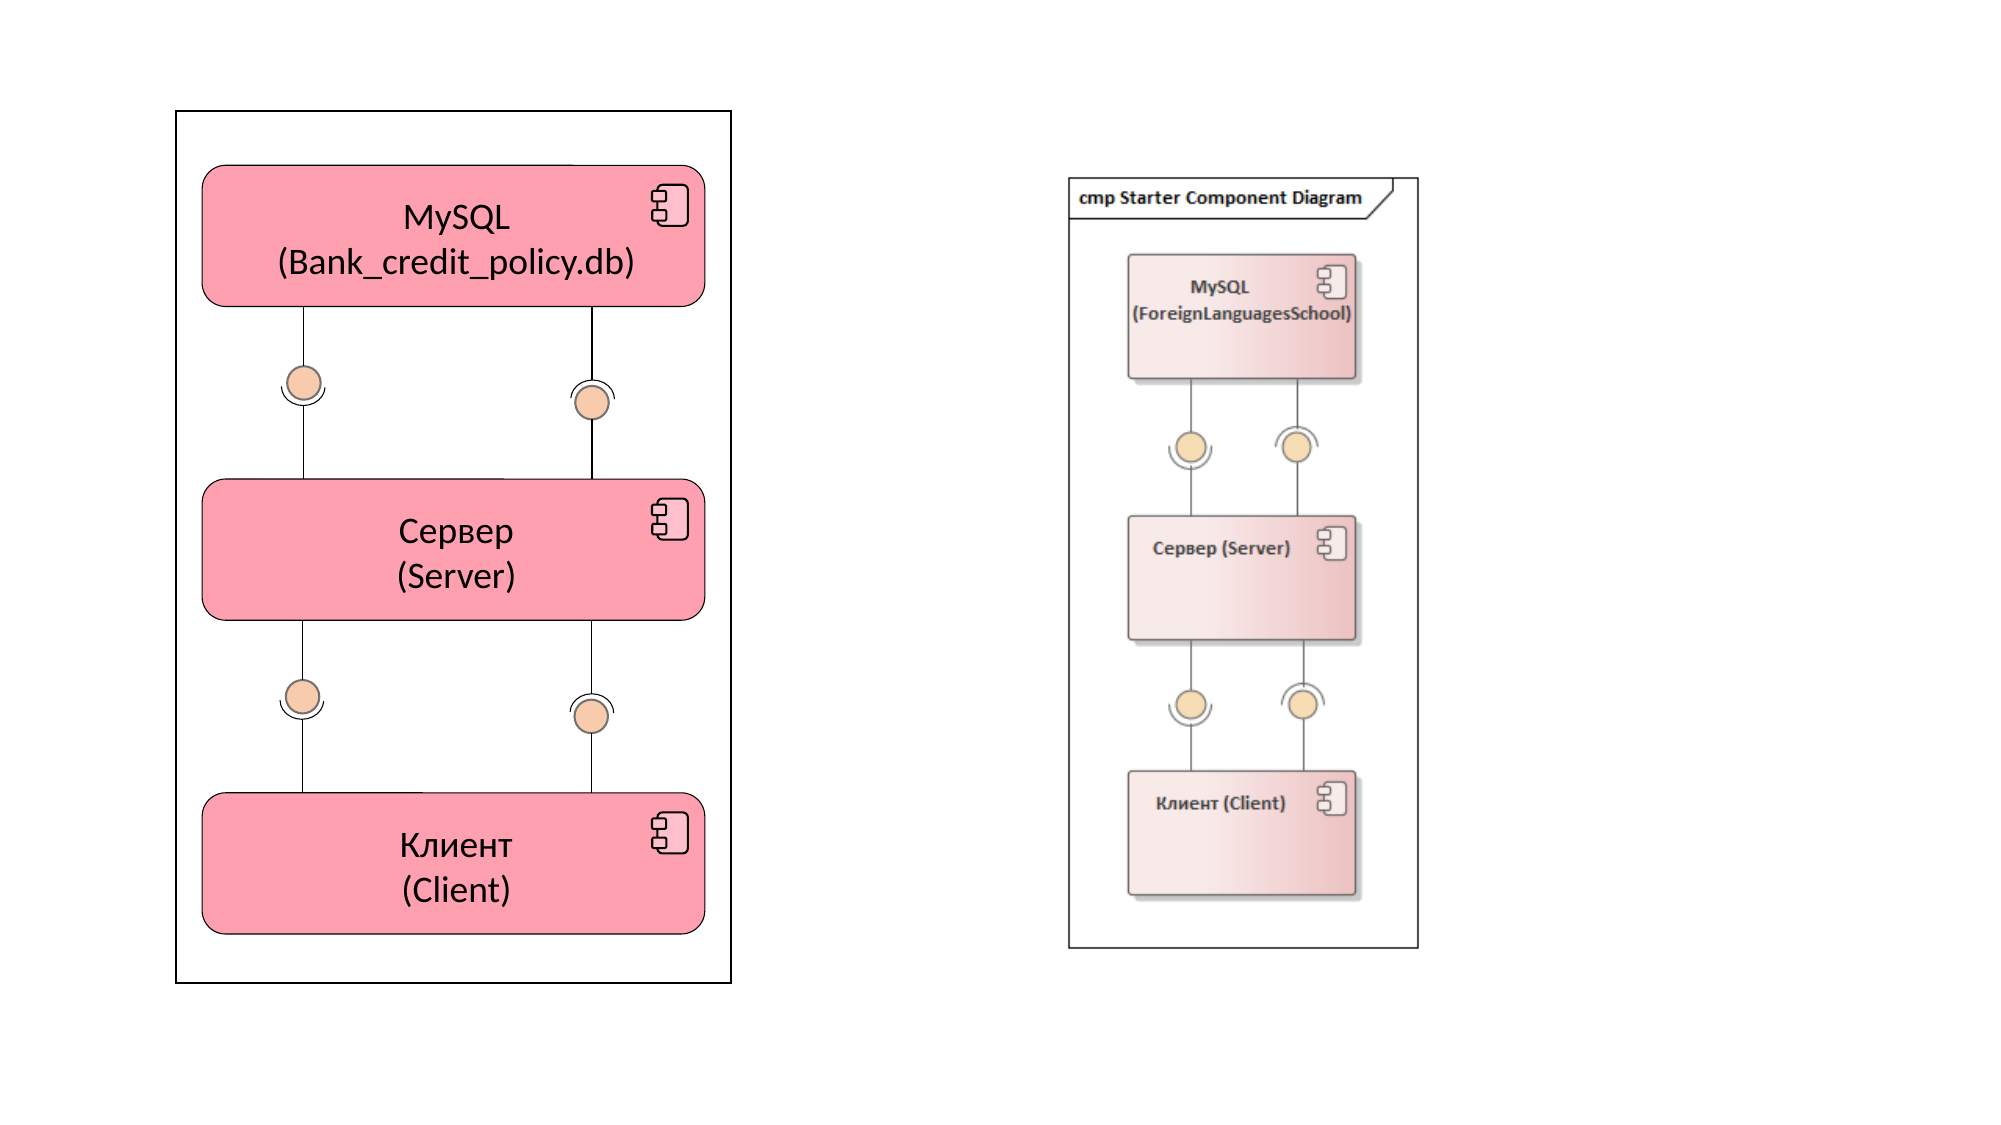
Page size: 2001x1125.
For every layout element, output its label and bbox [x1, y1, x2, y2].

text_box [202, 792, 705, 934]
text_box [175, 110, 732, 984]
text_box [281, 306, 325, 480]
picture [1056, 165, 1430, 960]
text_box [279, 620, 324, 793]
text_box [570, 620, 614, 793]
text_box [202, 479, 705, 621]
text_box [570, 306, 615, 480]
text_box [202, 165, 705, 307]
